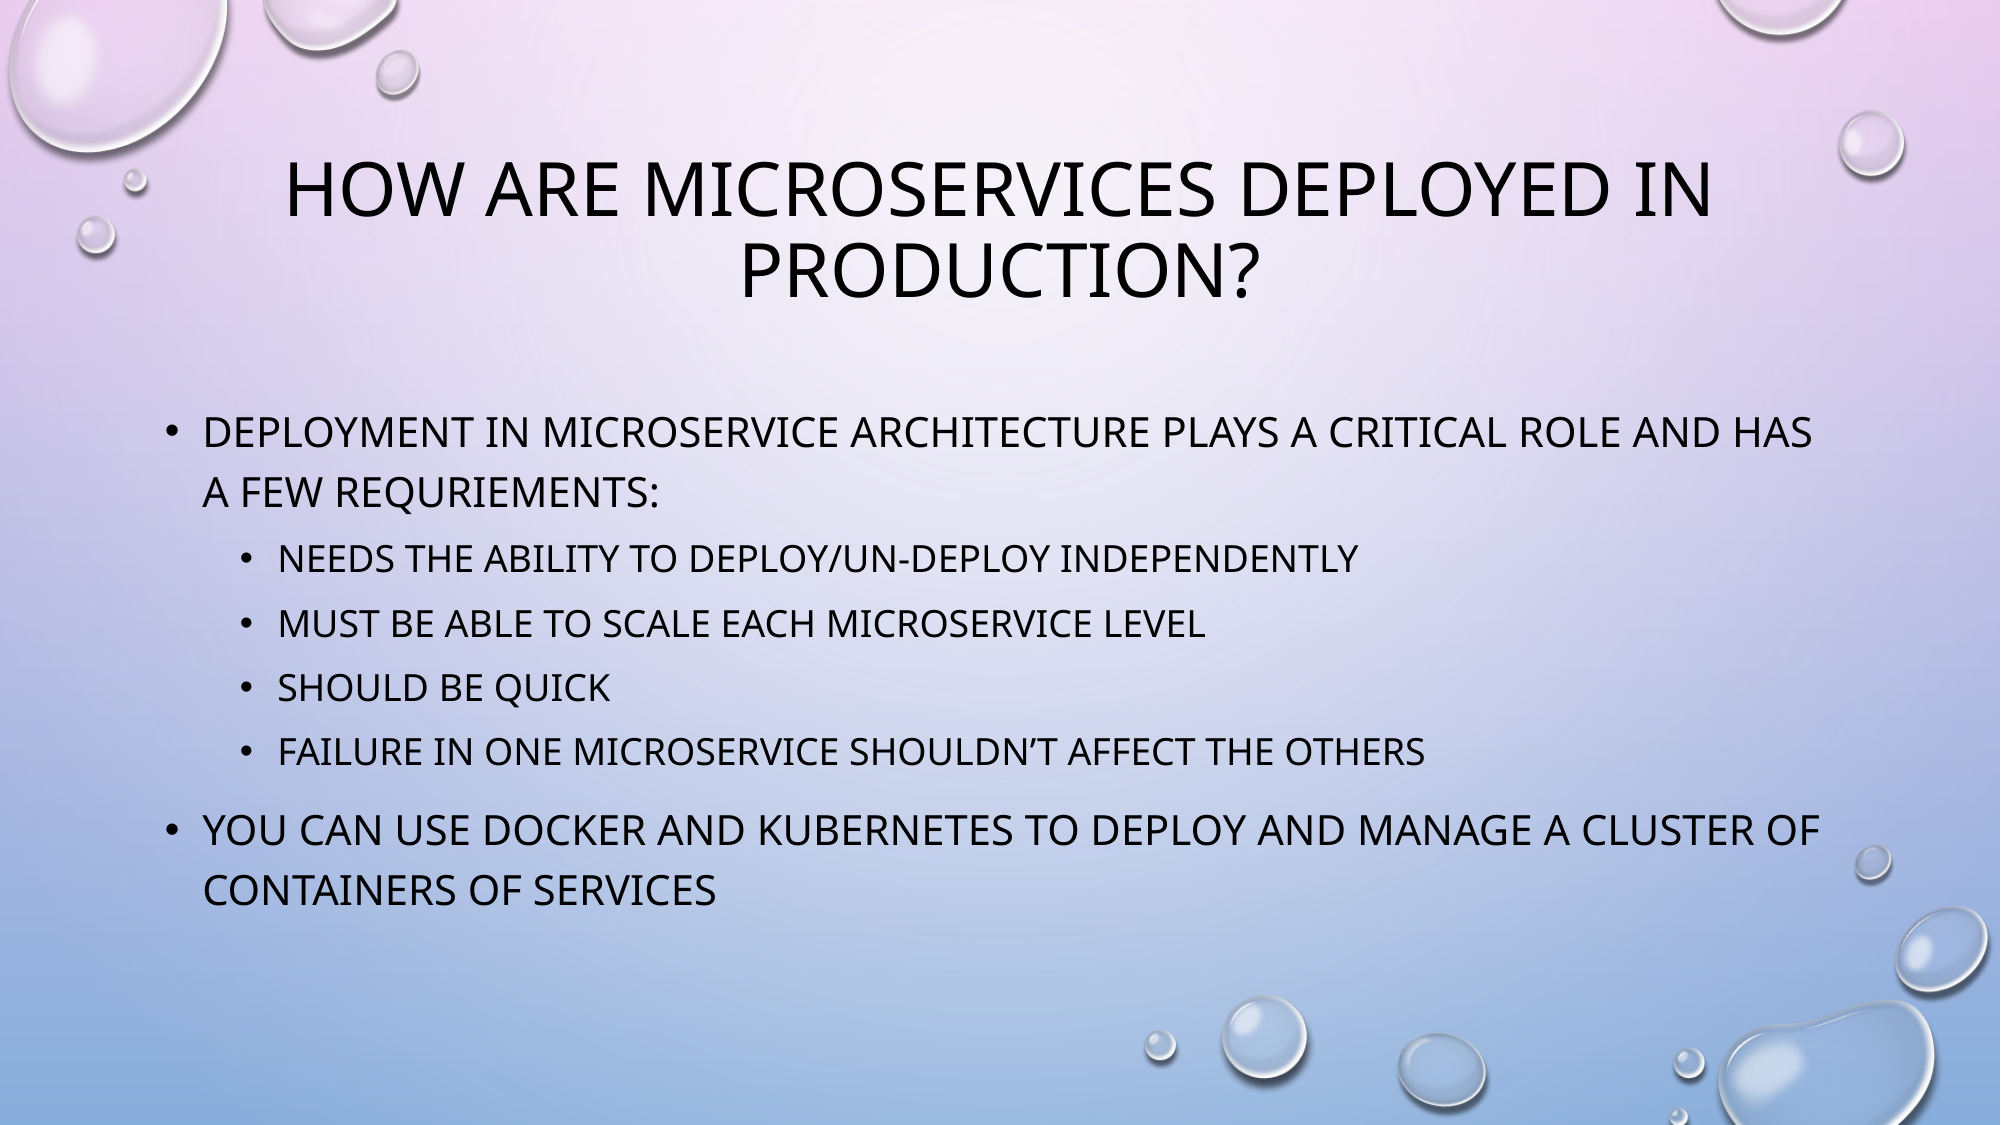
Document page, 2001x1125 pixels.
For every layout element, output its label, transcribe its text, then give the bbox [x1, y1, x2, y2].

picture [0, 0, 2000, 1125]
title How are microservices deployed in production? [149, 101, 1851, 364]
list Deployment in microservice architecture plays a critical role and has a few requriements: Needs the ability to deploy/un-deploy independently Must be able to scale each microservice level Should be quick Failure in one microservice shouldn’t affect the others You can use Docker and Kubernetes to deploy and manage a cluster of containers of services [149, 388, 1850, 950]
